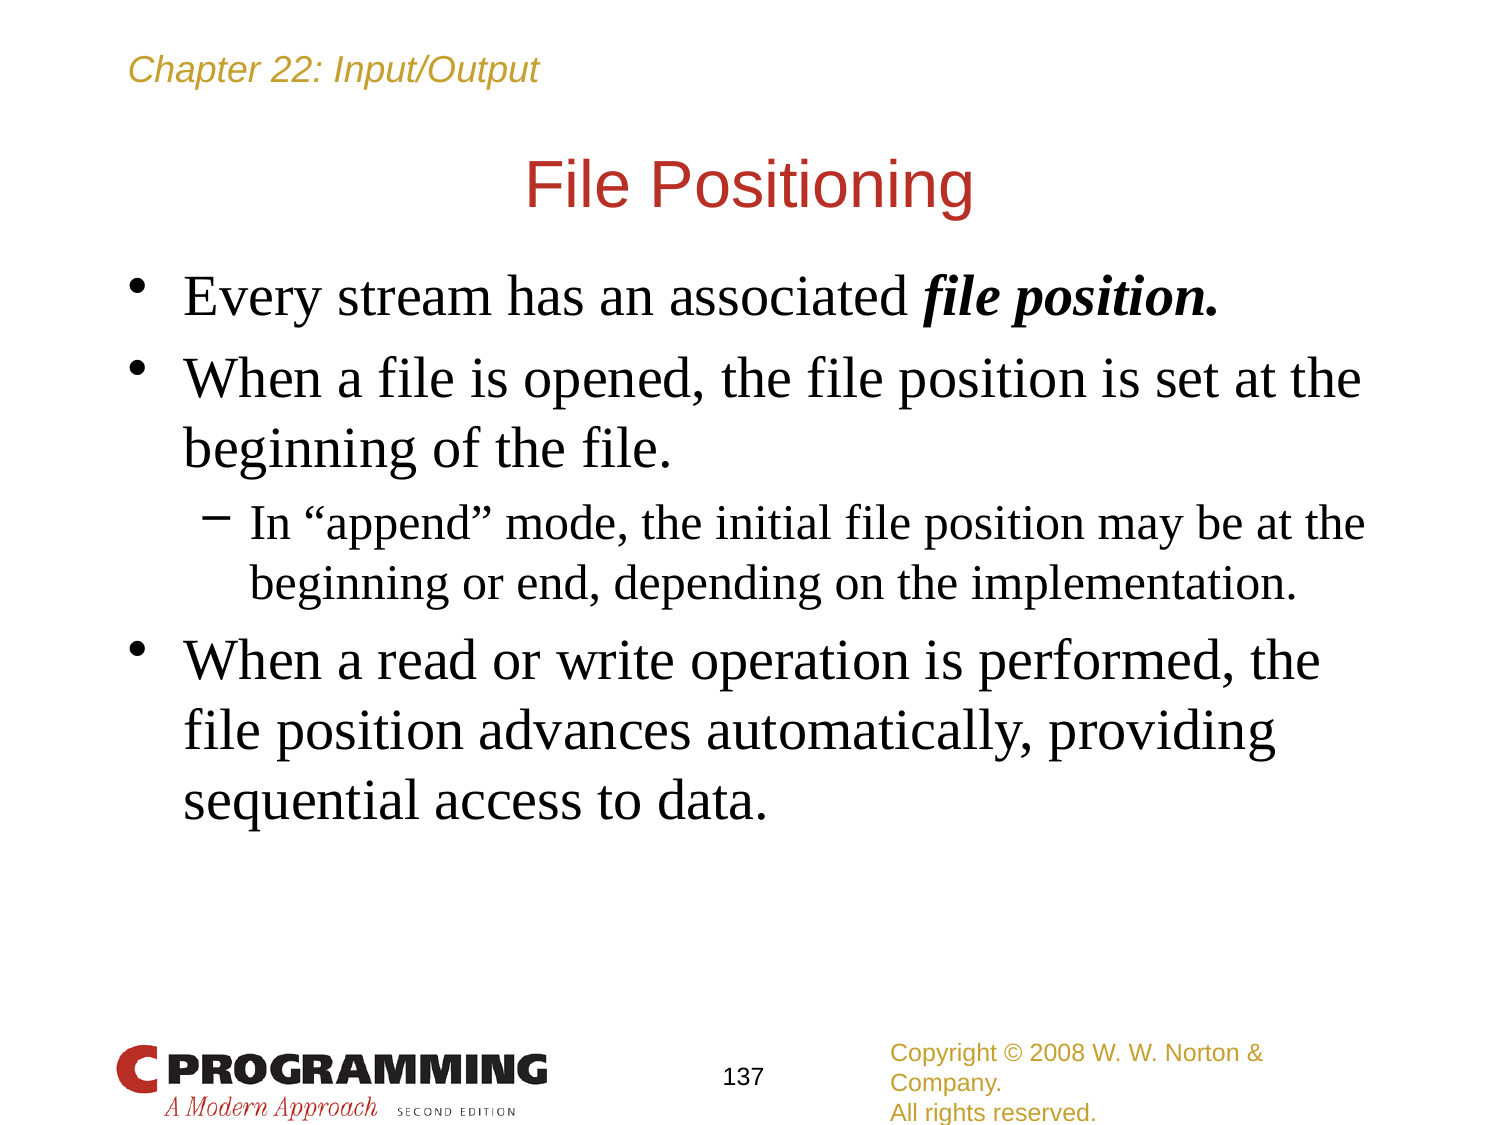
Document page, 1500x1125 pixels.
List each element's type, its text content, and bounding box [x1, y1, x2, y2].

slide_number 137 [687, 1049, 801, 1101]
title File Positioning [112, 125, 1388, 238]
footer Copyright © 2008 W. W. Norton & Company. All rights reserved. [874, 1043, 1388, 1119]
picture [112, 1041, 550, 1123]
list Every stream has an associated file position. When a file is opened, the file position is set at the beginning of the file. In “append” mode, the initial file position may be at the beginning or end, depending on the implementation. When a read or write operation is performed, the file position advances automatically, providing sequential access to data. [112, 249, 1388, 1038]
